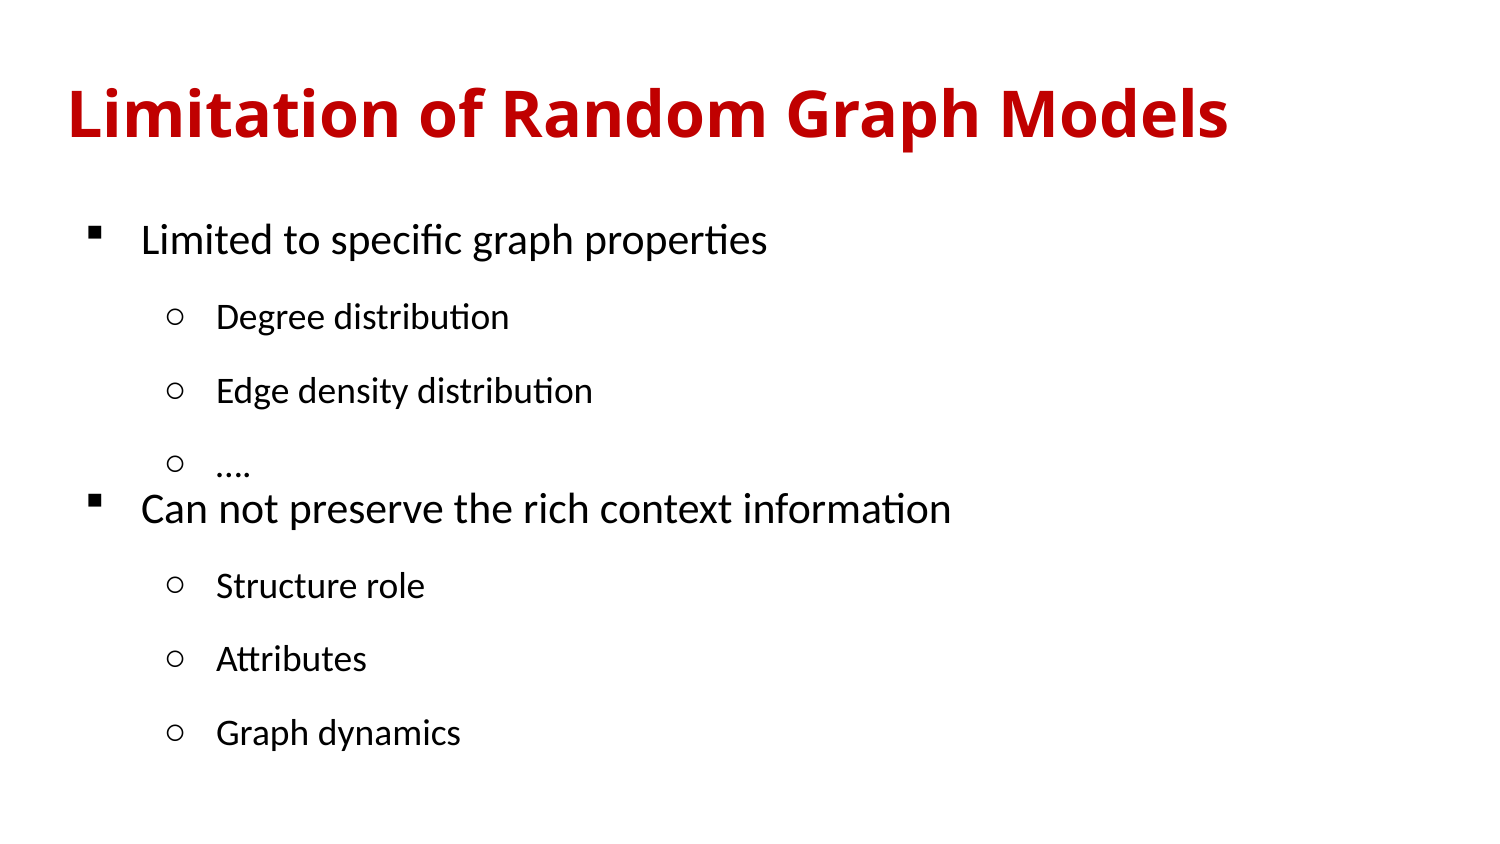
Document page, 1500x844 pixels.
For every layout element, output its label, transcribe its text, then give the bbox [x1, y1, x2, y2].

list Limited to specific graph properties Degree distribution Edge density distribution …. Can not preserve the rich context information Structure role Attributes Graph dynamics [51, 201, 1449, 820]
title Limitation of Random Graph Models [51, 67, 1449, 167]
